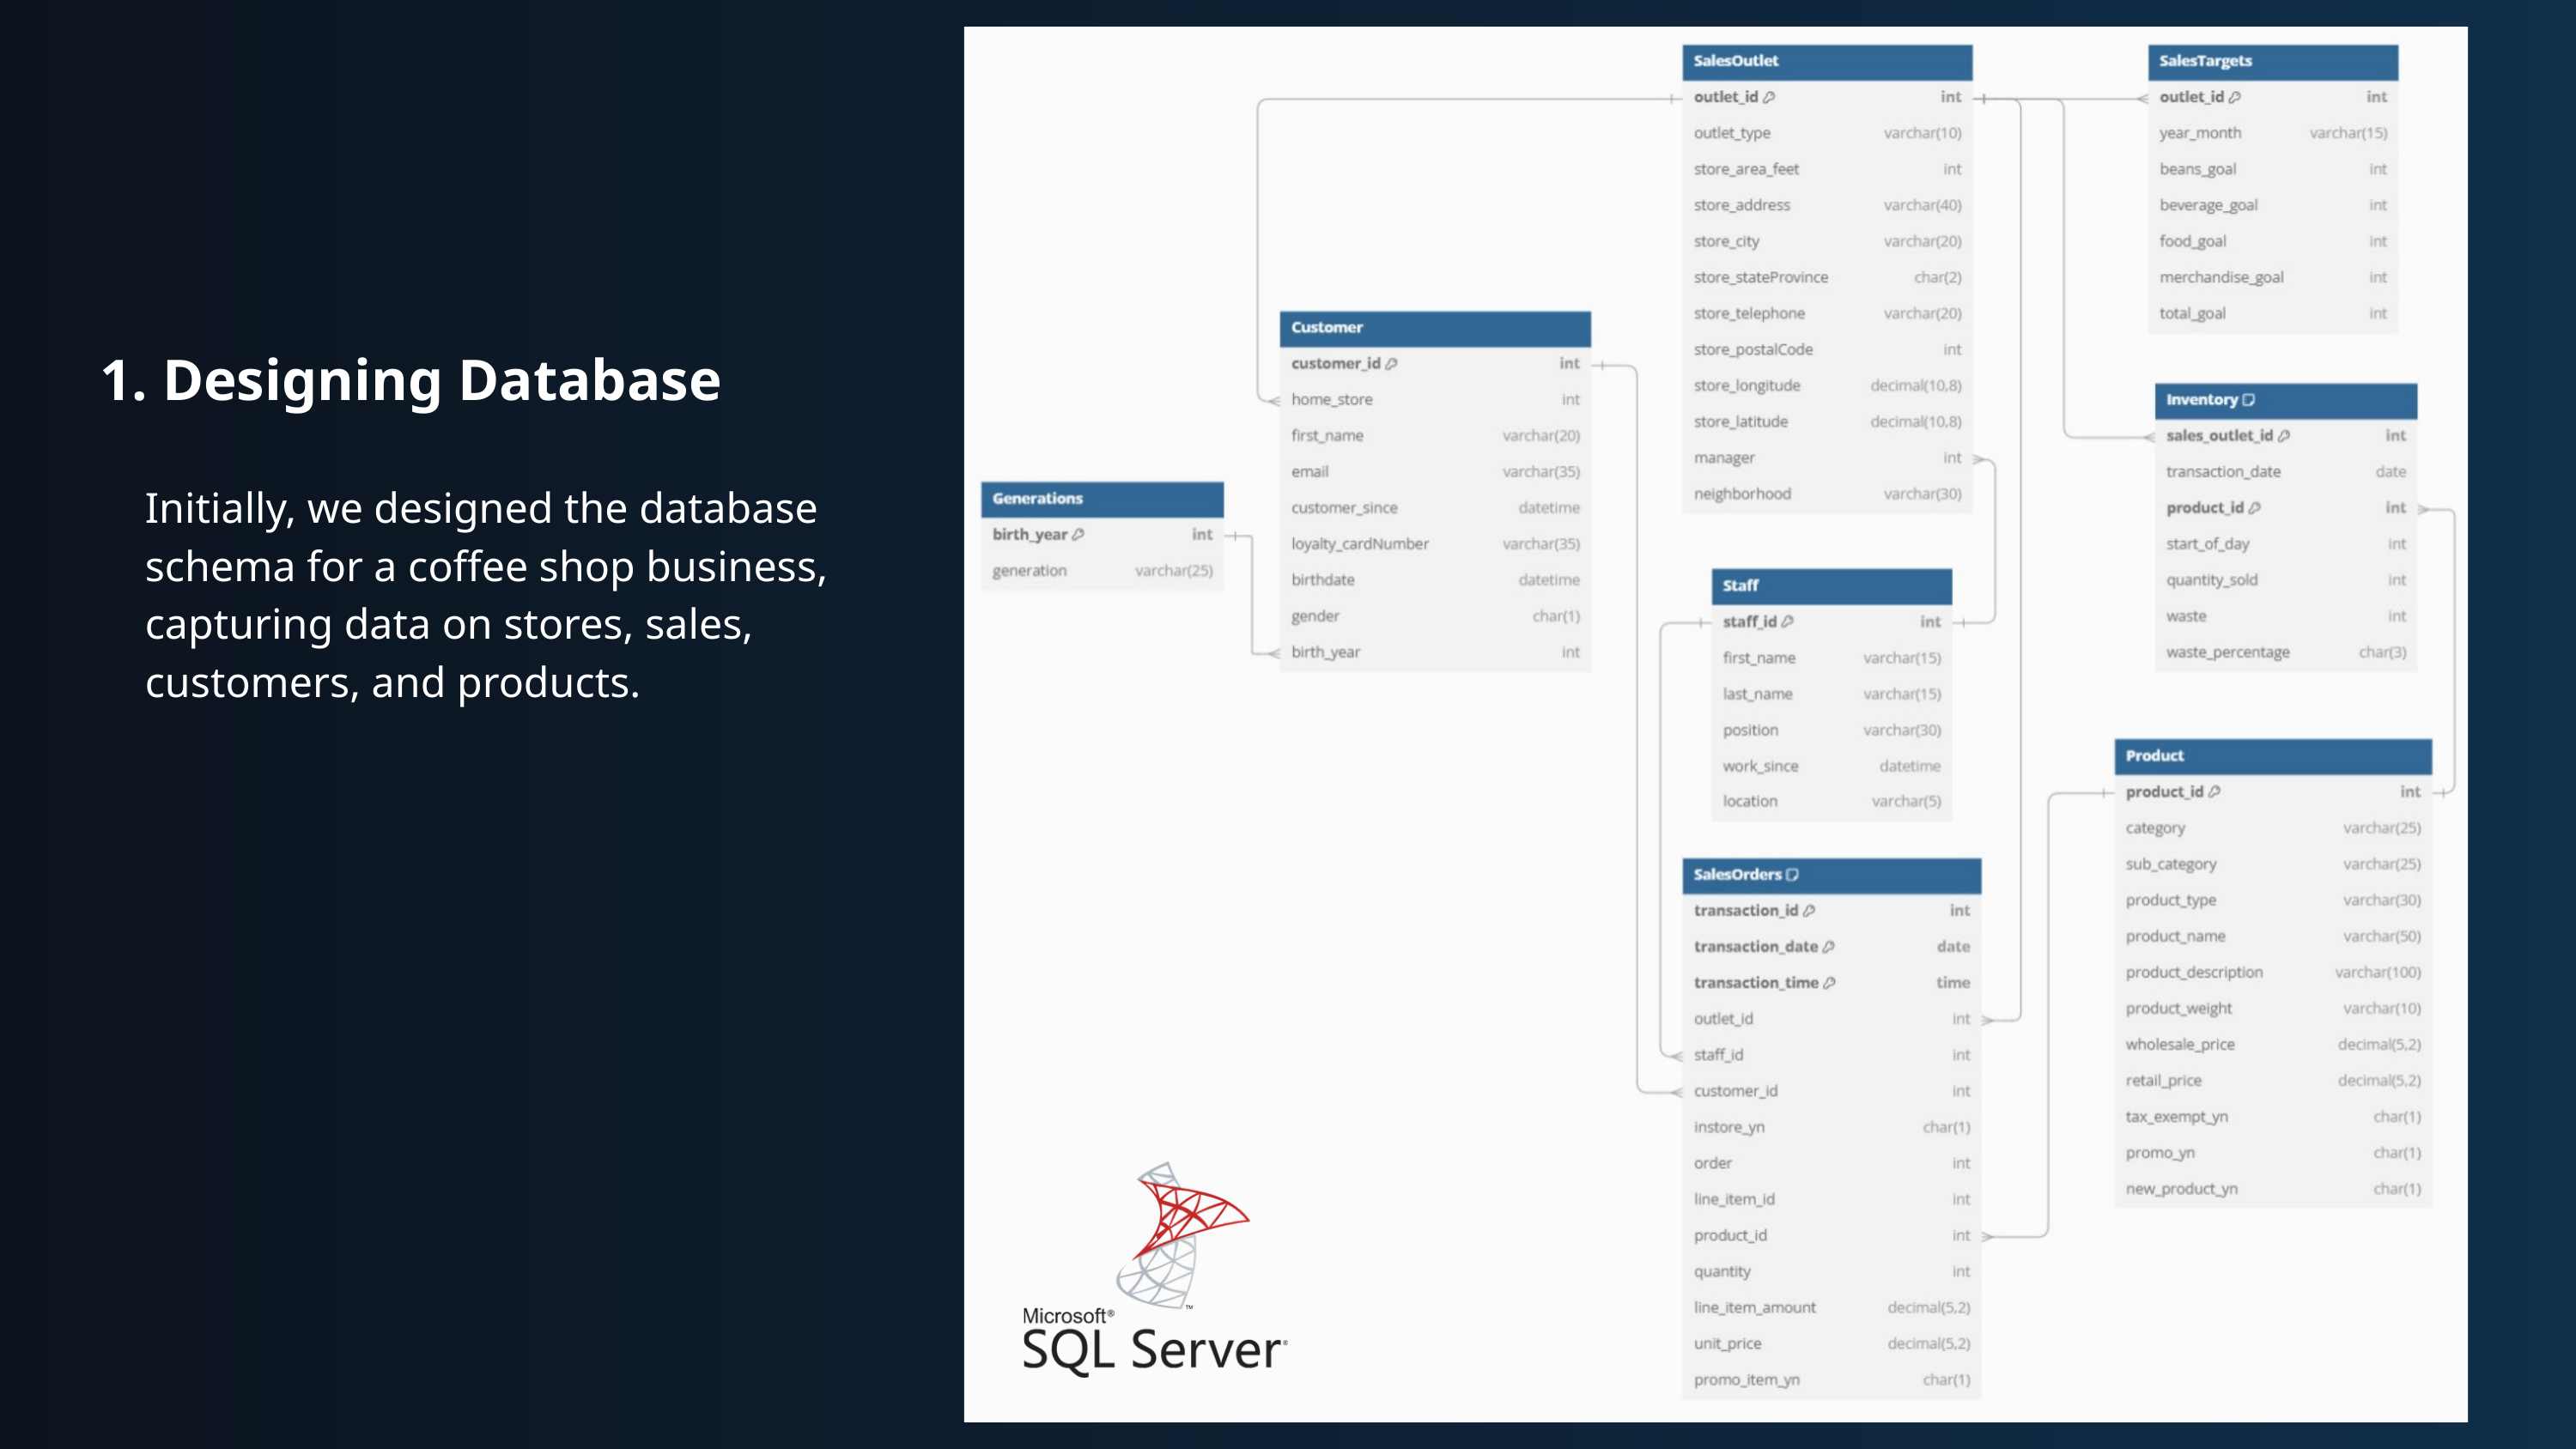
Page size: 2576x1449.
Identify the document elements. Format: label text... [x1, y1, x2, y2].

text_box [1024, 1161, 1289, 1378]
text_box [963, 27, 2469, 1422]
text_box Initially, we designed the database schema for a coffee shop business, capturing data on stores, sales, customers, and products. [144, 473, 884, 706]
text_box 1. Designing Database [63, 332, 774, 412]
